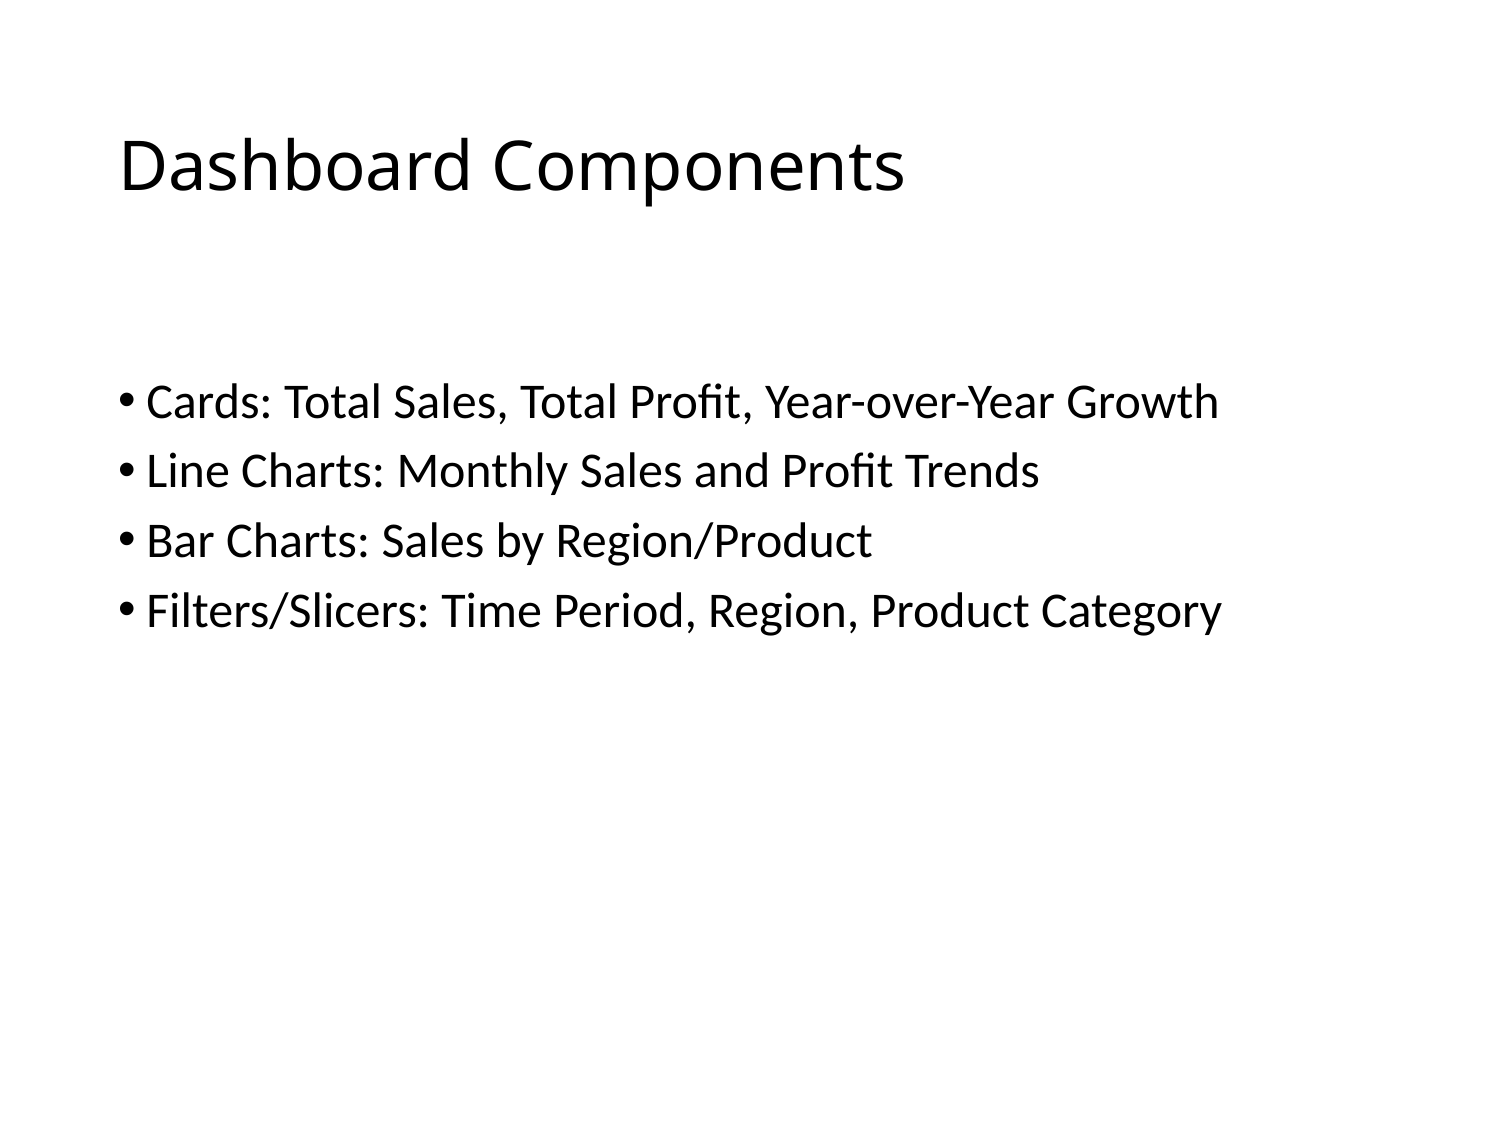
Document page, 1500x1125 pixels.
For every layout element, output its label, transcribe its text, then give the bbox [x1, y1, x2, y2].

list Cards: Total Sales, Total Profit, Year-over-Year Growth Line Charts: Monthly Sales and Profit Trends Bar Charts: Sales by Region/Product Filters/Slicers: Time Period, Region, Product Category [103, 299, 1397, 1014]
title Dashboard Components [103, 59, 1397, 278]
